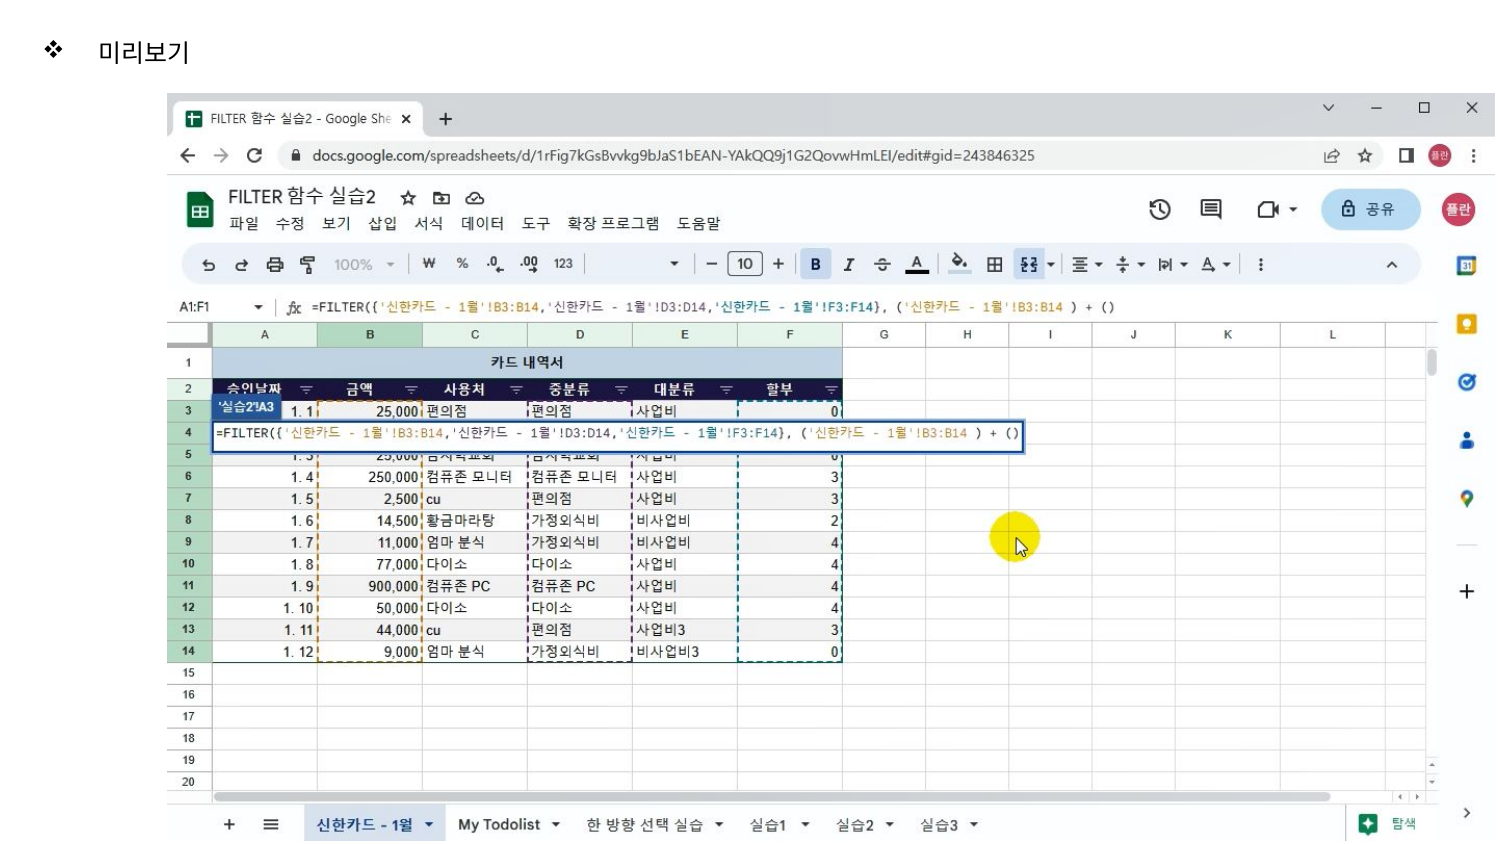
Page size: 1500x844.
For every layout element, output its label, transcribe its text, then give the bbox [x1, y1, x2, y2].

text_box 미리보기 [27, 0, 1270, 75]
picture [167, 93, 1495, 841]
